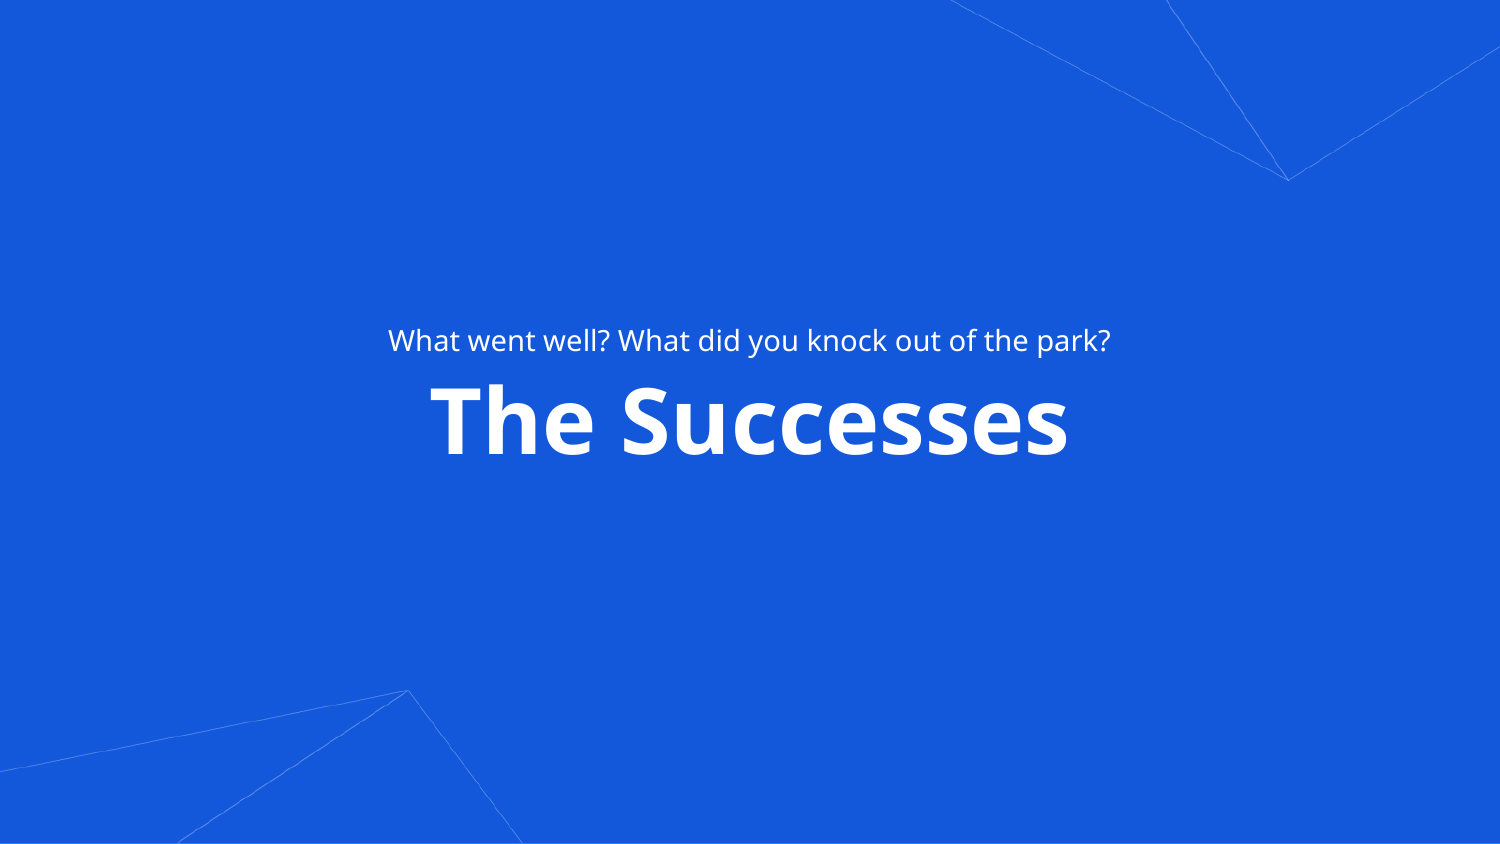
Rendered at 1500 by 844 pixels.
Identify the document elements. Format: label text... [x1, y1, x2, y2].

title The Successes [79, 348, 1421, 594]
picture [0, 0, 1500, 843]
subtitle What went well? What did you knock out of the park? [283, 281, 1217, 348]
